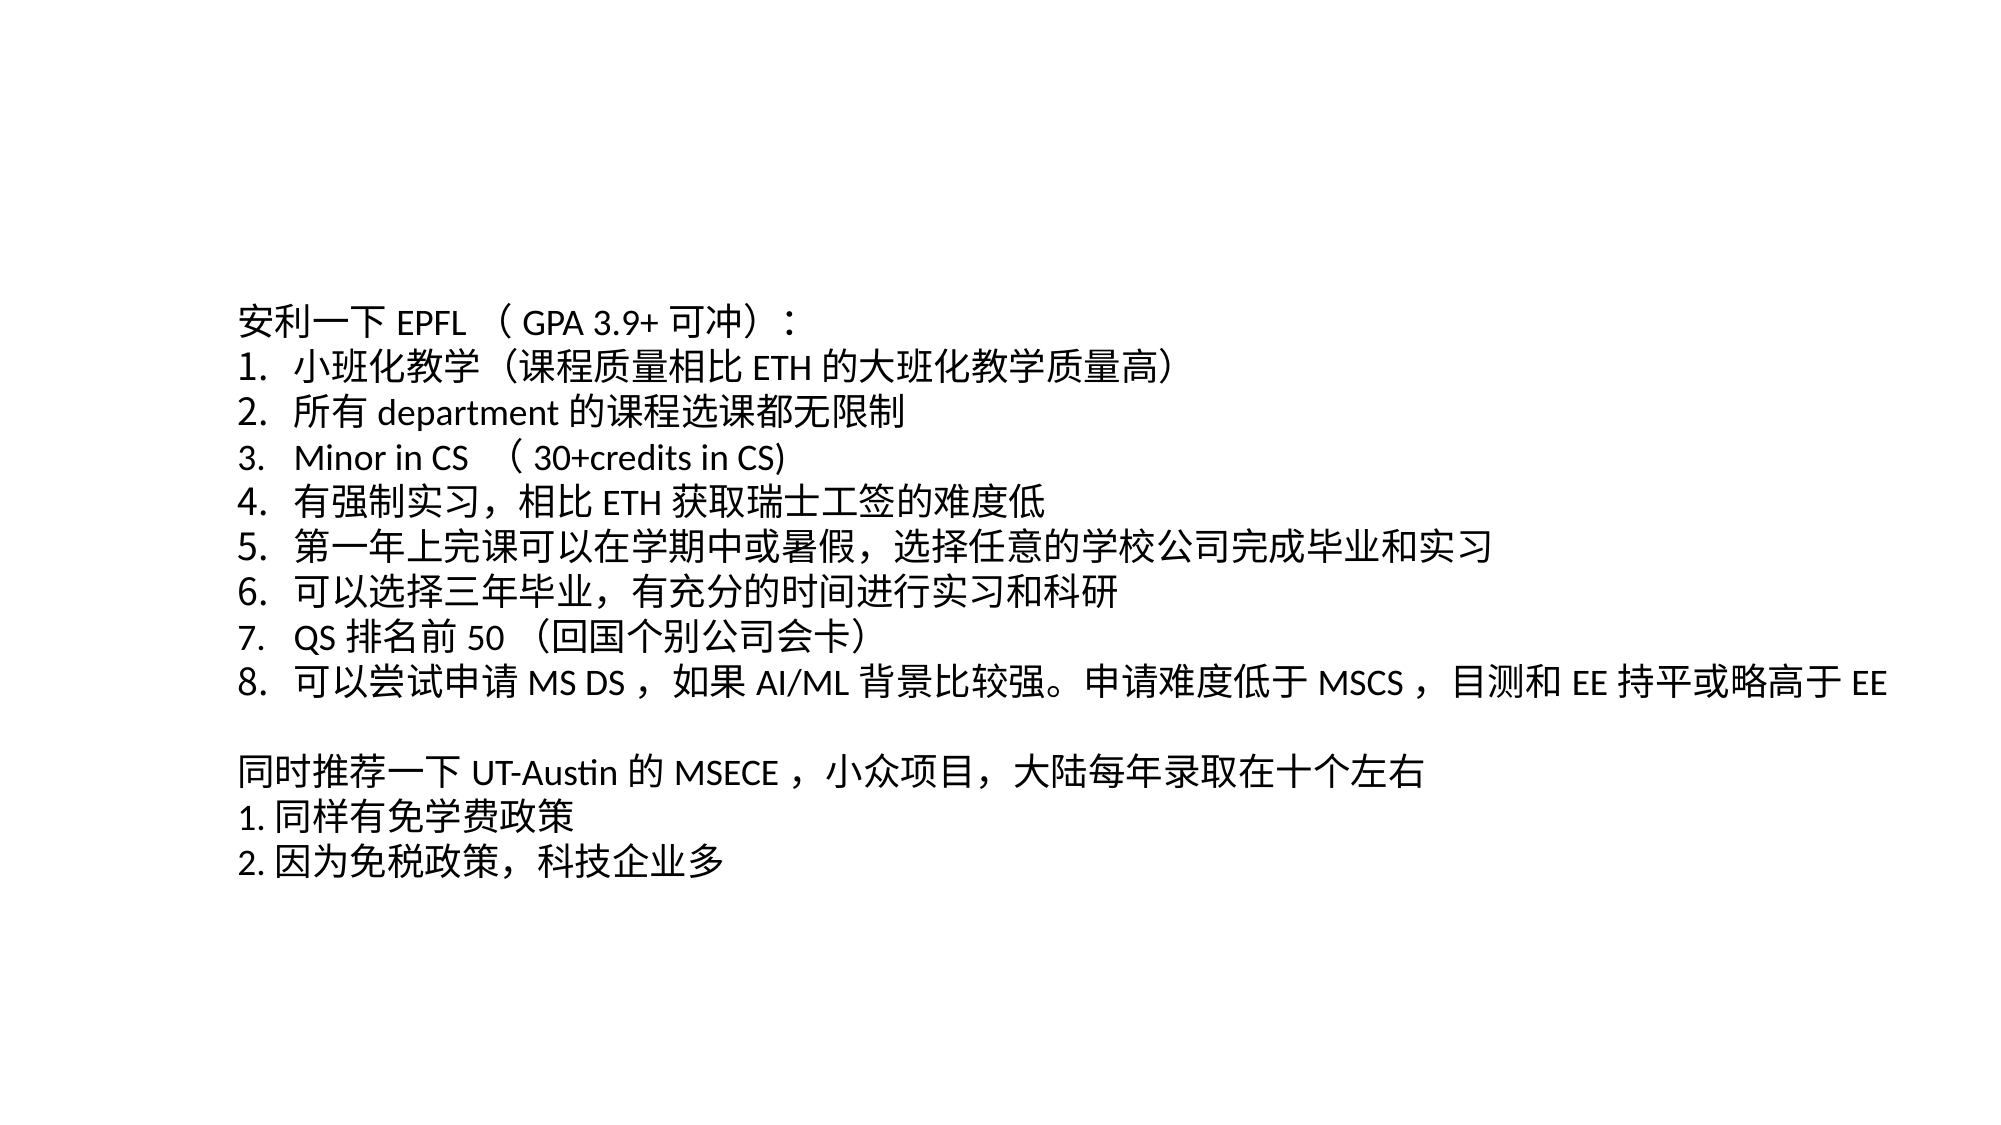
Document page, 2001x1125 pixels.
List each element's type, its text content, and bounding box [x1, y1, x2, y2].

text_box 安利一下EPFL（GPA 3.9+可冲）： 小班化教学（课程质量相比ETH的大班化教学质量高） 所有department的课程选课都无限制 Minor in CS （30+credits in CS) 有强制实习，相比ETH获取瑞士工签的难度低 第一年上完课可以在学期中或暑假，选择任意的学校公司完成毕业和实习 可以选择三年毕业，有充分的时间进行实习和科研 QS排名前50（回国个别公司会卡） 可以尝试申请MS DS，如果AI/ML背景比较强。申请难度低于MSCS，目测和EE持平或略高于EE 同时推荐一下UT-Austin的MSECE，小众项目，大陆每年录取在十个左右 1.同样有免学费政策 2.因为免税政策，科技企业多 [222, 290, 1903, 980]
